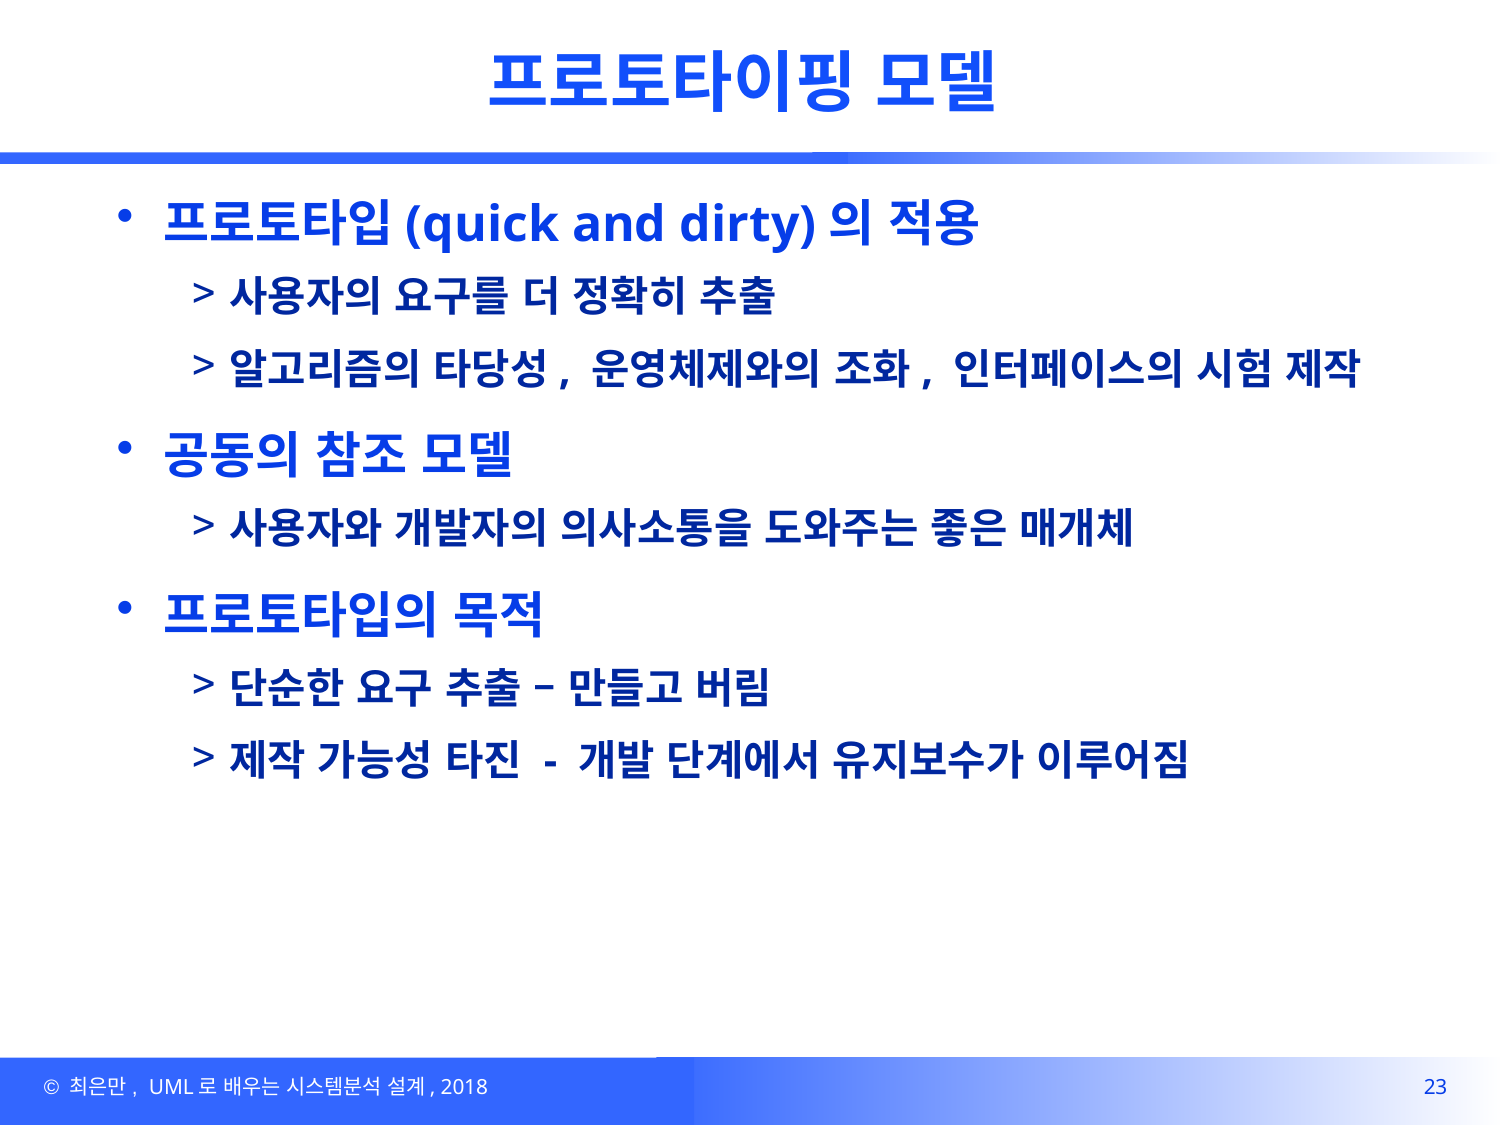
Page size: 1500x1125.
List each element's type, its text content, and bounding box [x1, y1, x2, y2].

title 프로토타이핑 모델 [105, 23, 1381, 136]
list 프로토타입(quick and dirty)의 적용 사용자의 요구를 더 정확히 추출 알고리즘의 타당성, 운영체제와의 조화, 인터페이스의 시험 제작 공동의 참조 모델 사용자와 개발자의 의사소통을 도와주는 좋은 매개체 프로토타입의 목적 단순한 요구 추출 – 만들고 버림 제작 가능성 타진 - 개발 단계에서 유지보수가 이루어짐 [101, 172, 1459, 1047]
